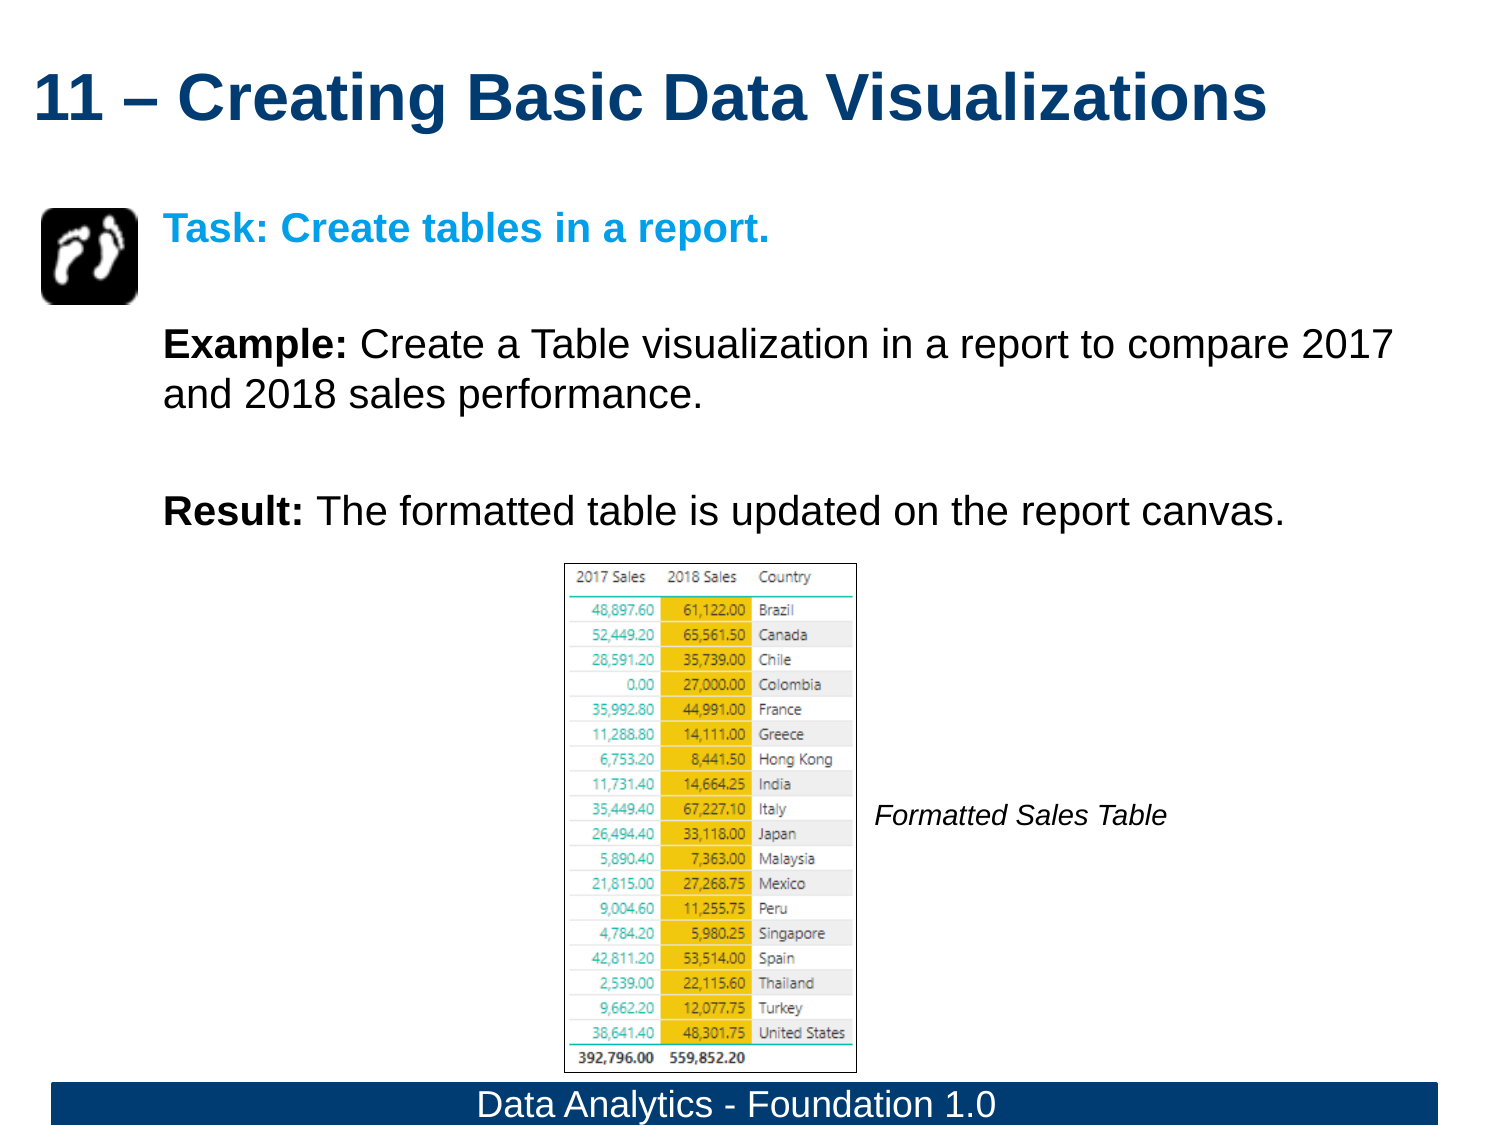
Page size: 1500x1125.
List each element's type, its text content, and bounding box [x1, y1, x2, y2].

footer Data Analytics - Foundation 1.0 [461, 1072, 1041, 1125]
text_box Formatted Sales Table [861, 783, 1183, 839]
text_box Task: Create tables in a report. Example: Create a Table visualization in a report to compare 2017 and 2018 sales performance. Result: The formatted table is updated on the report canvas. [147, 192, 1459, 1106]
picture [40, 207, 139, 305]
picture [564, 563, 857, 1073]
title 11 – Creating Basic Data Visualizations [0, 0, 1500, 188]
